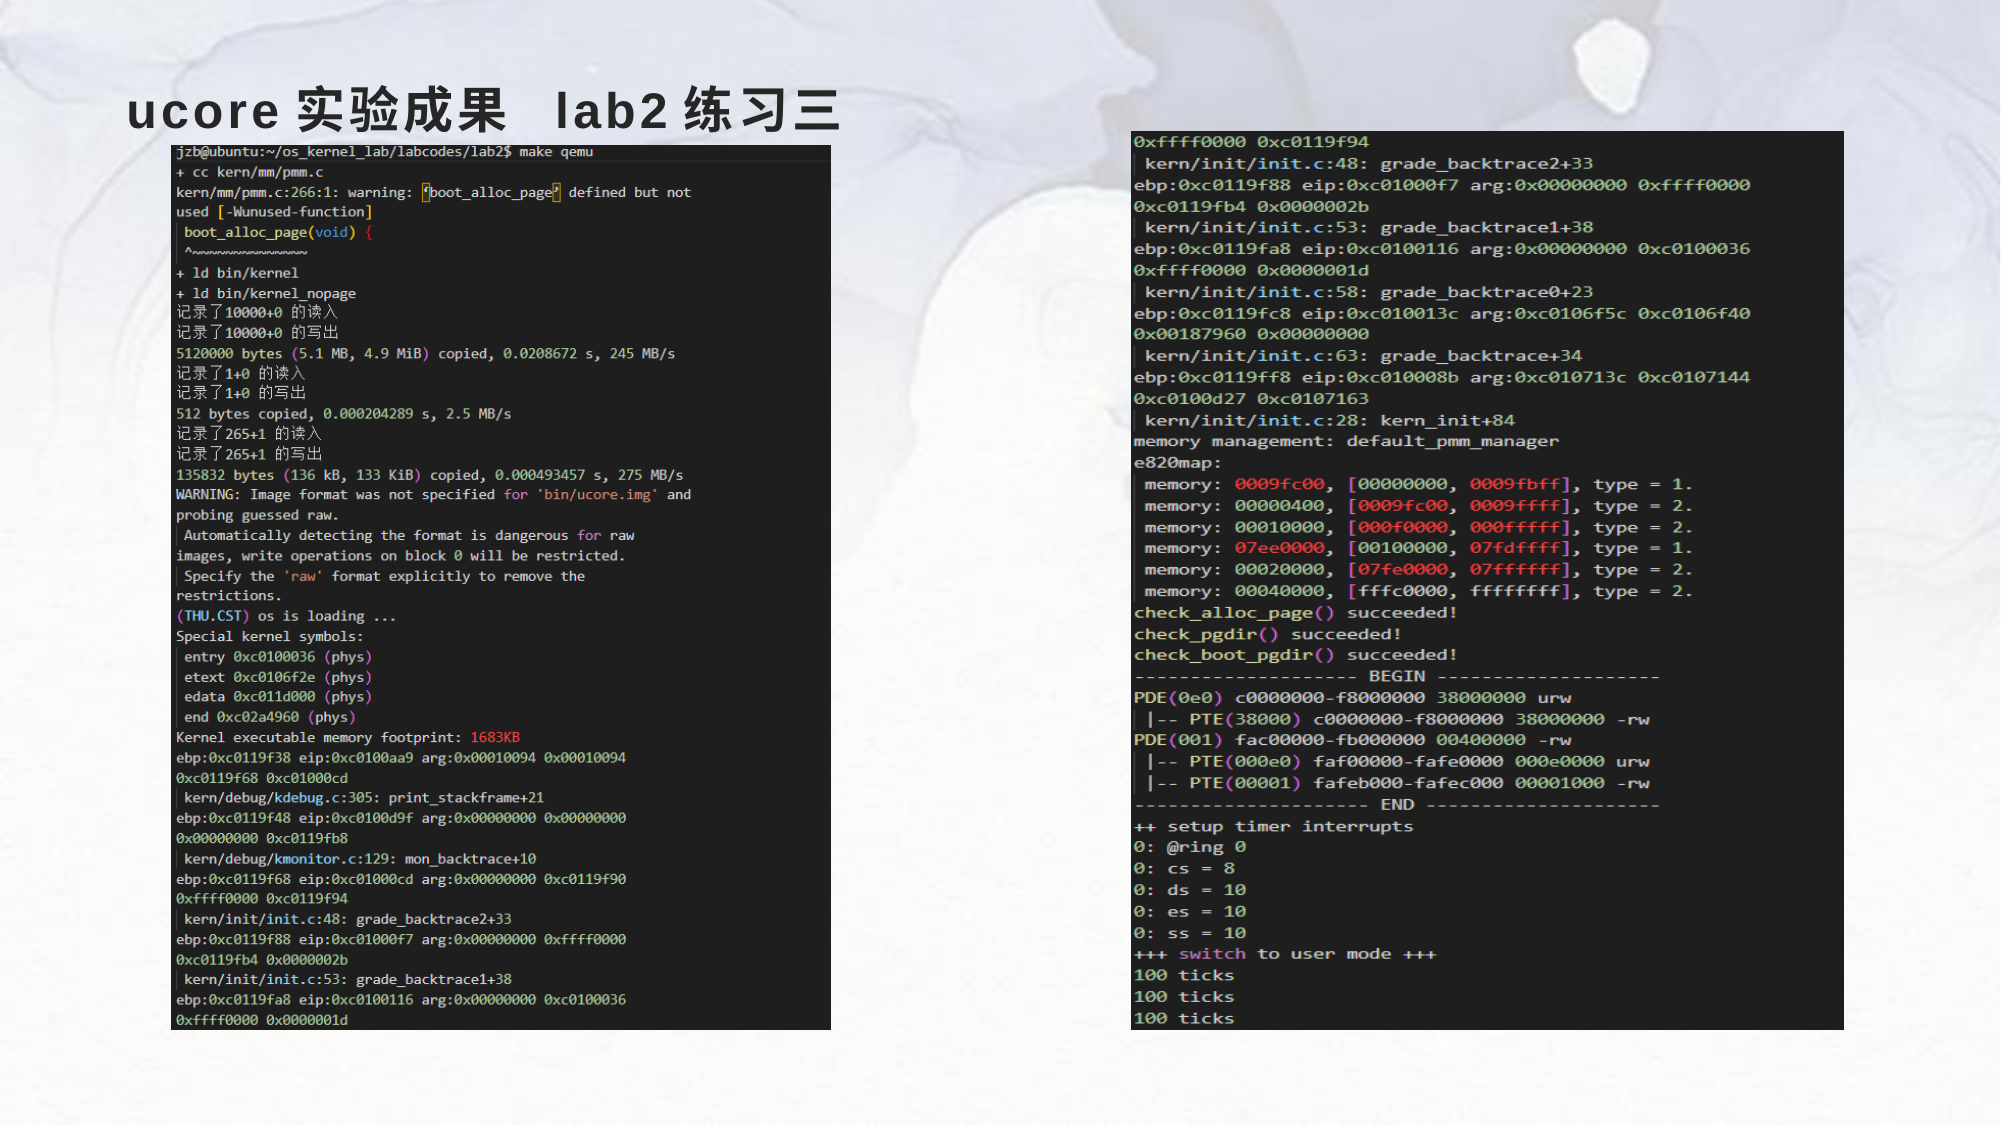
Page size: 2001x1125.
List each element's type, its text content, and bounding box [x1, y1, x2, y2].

picture [0, 0, 2001, 1125]
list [171, 145, 831, 1030]
title ucore实验成果 lab2练习三 [109, 72, 1891, 146]
